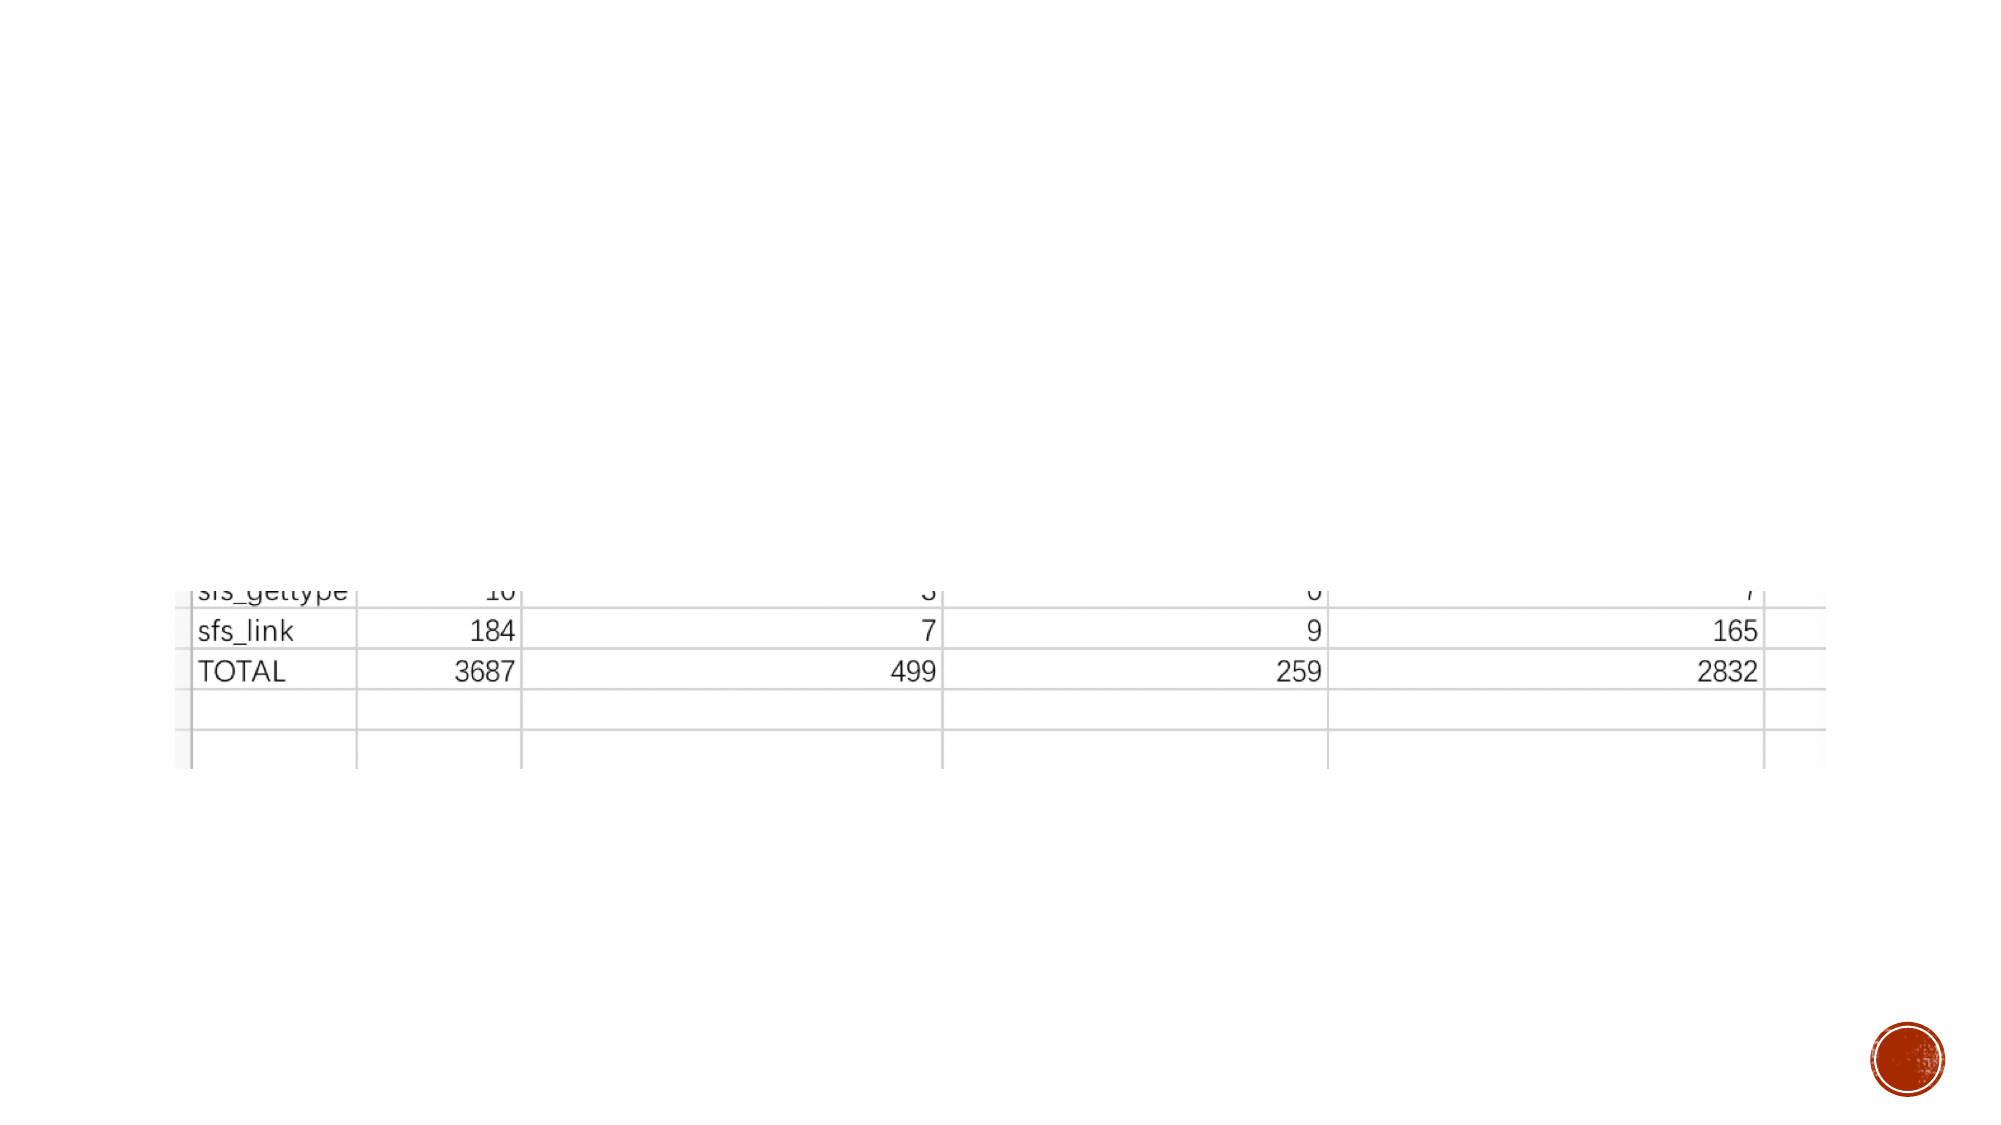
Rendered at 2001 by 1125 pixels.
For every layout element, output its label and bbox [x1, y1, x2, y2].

list [175, 591, 1826, 769]
